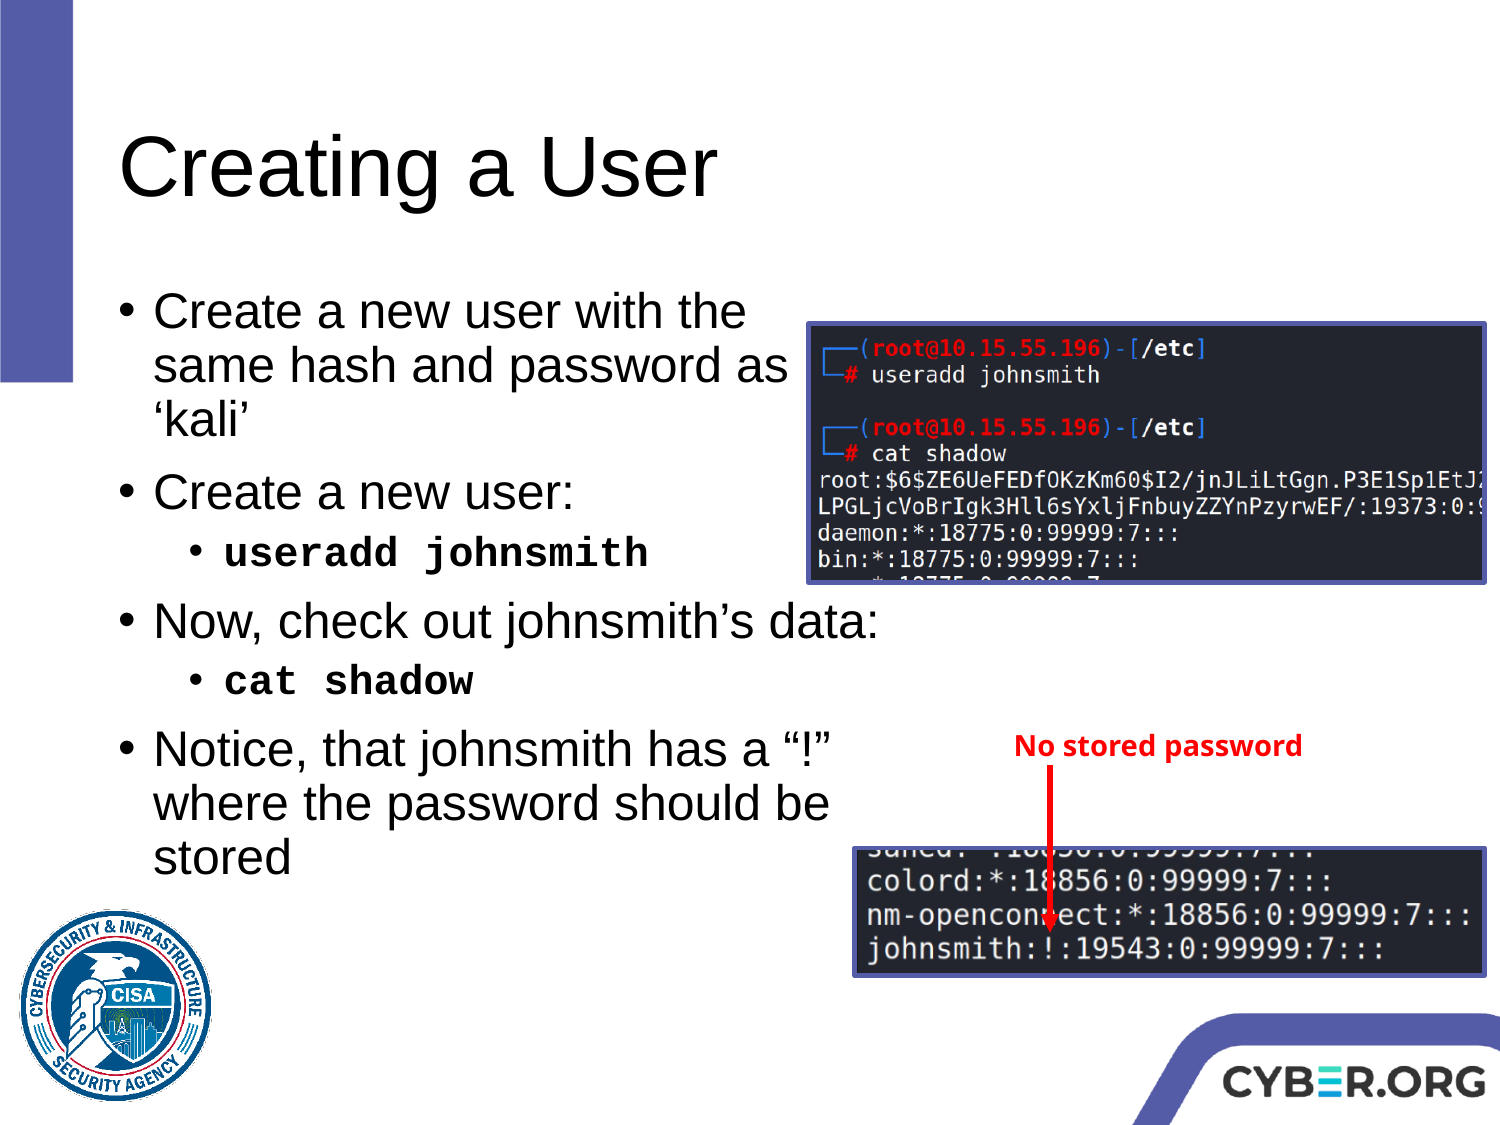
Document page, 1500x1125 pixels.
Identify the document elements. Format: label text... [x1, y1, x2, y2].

title Creating a User [103, 59, 1397, 278]
picture [0, 0, 1500, 1125]
list Create a new user with the same hash and password as ‘kali’ Create a new user: useradd johnsmith Now, check out johnsmith’s data: cat shadow Notice, that johnsmith has a “!” where the password should be stored [103, 277, 899, 912]
text_box No stored password [874, 724, 1444, 766]
